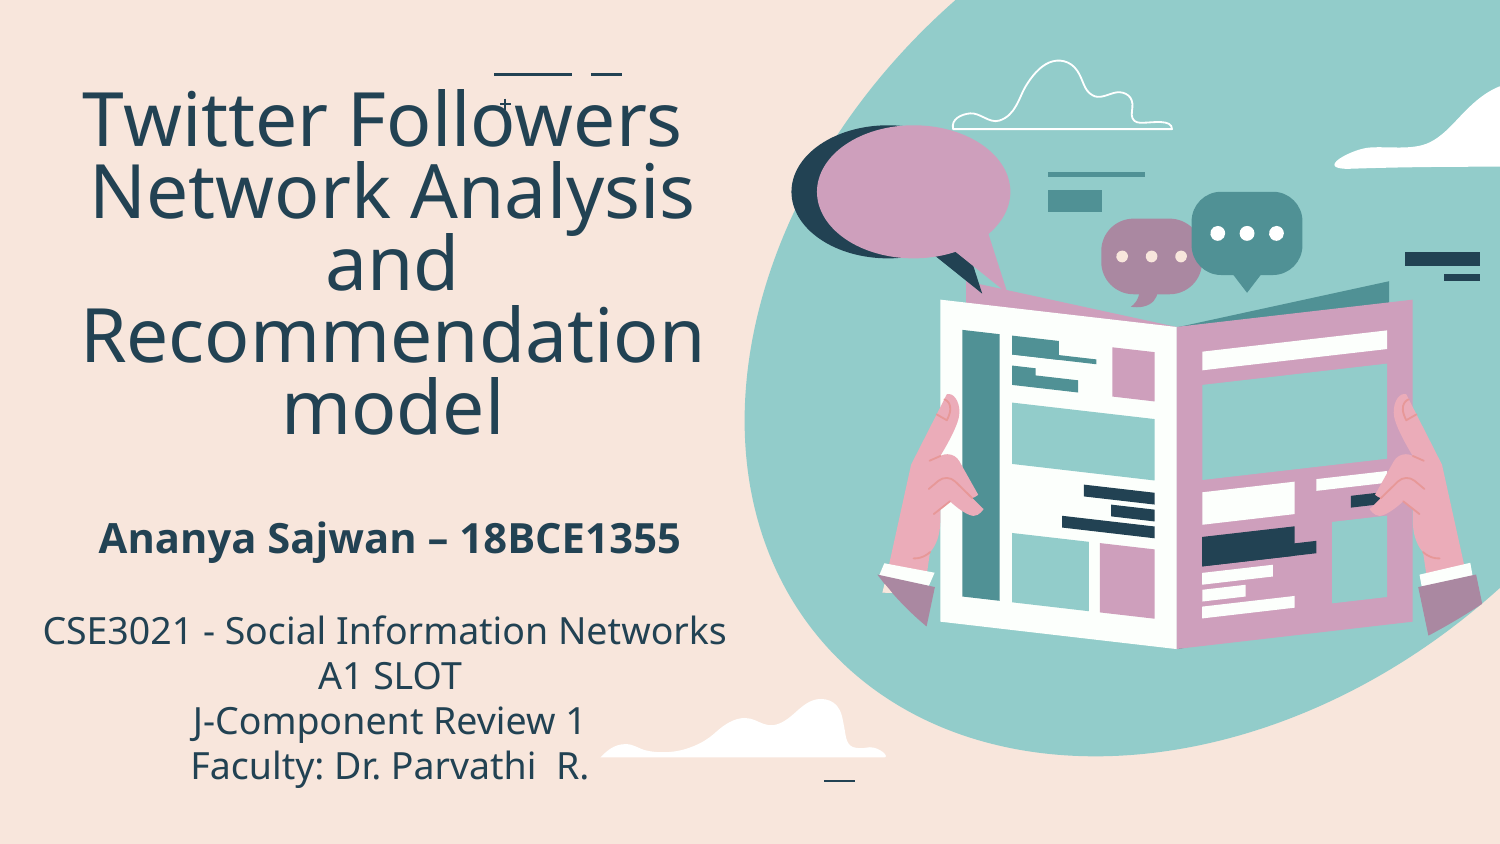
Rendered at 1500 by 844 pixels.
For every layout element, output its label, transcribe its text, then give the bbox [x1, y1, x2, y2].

title Twitter Followers Network Analysis and Recommendation model [32, 74, 754, 496]
subtitle Ananya Sajwan – 18BCE1355 CSE3021 - Social Information Networks A1 SLOT J-Component Review 1 Faculty: Dr. Parvathi R. [17, 496, 763, 844]
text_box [791, 124, 1483, 650]
